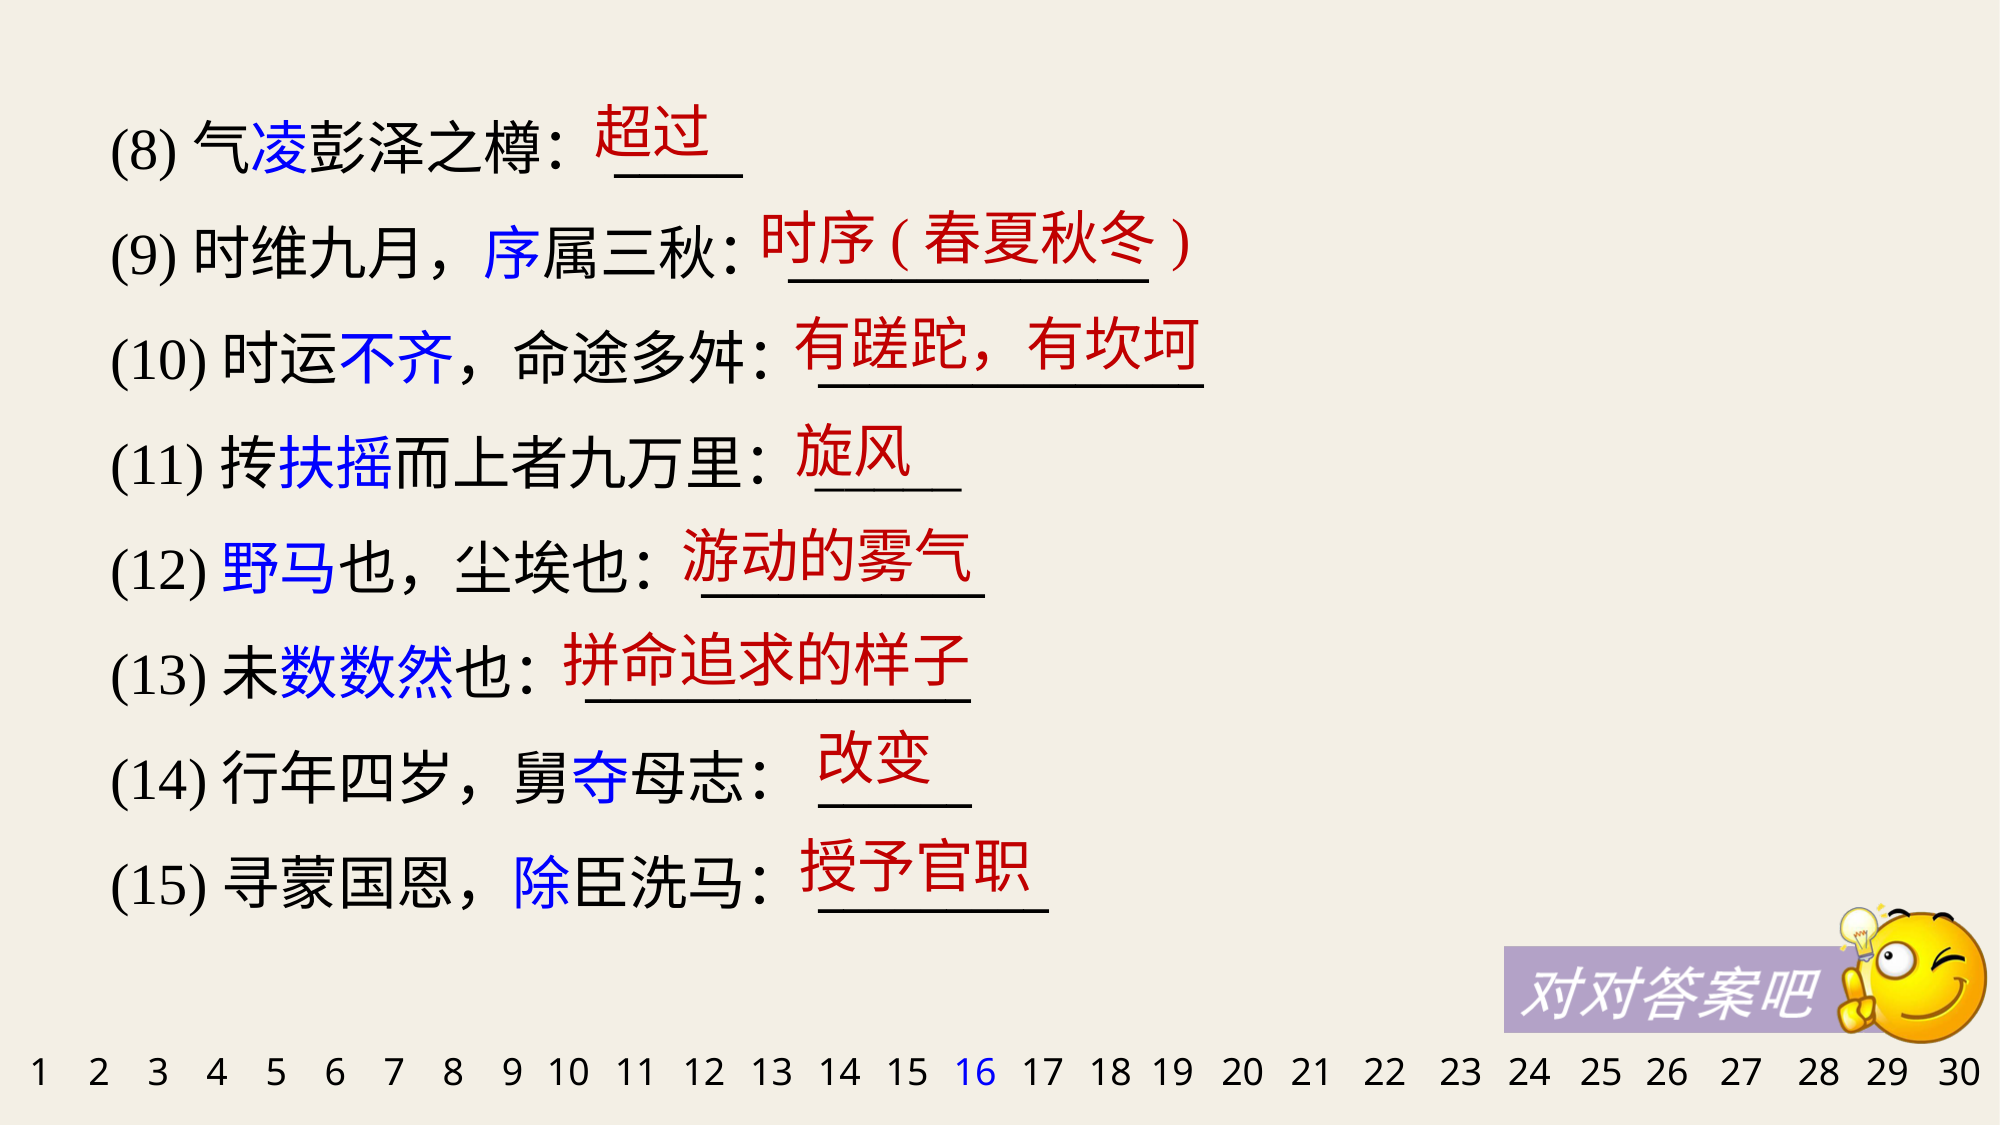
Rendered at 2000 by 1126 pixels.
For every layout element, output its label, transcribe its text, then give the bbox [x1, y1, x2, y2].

text_box 旋风 [775, 361, 1012, 467]
text_box 8 [421, 1023, 480, 1118]
text_box 12 [671, 1023, 737, 1118]
text_box 1 [7, 1023, 66, 1118]
text_box 15 [874, 1023, 940, 1118]
text_box 授予官职 [779, 776, 1198, 909]
text_box 超过 [574, 42, 803, 175]
text_box 27 [1708, 1067, 1774, 1118]
picture [1483, 902, 1988, 1059]
text_box 10 [535, 1023, 601, 1118]
text_box 24 [1496, 1067, 1562, 1118]
text_box 9 [480, 1023, 535, 1118]
text_box 16 [942, 1023, 1008, 1118]
text_box 3 [125, 1023, 184, 1118]
text_box 23 [1428, 1023, 1494, 1118]
text_box 26 [1634, 1067, 1700, 1118]
text_box 2 [66, 1023, 125, 1118]
text_box 28 [1786, 1067, 1852, 1118]
text_box 6 [309, 1023, 361, 1118]
text_box 21 [1279, 1023, 1345, 1118]
text_box 17 [1010, 1023, 1076, 1118]
text_box 18 [1077, 1023, 1139, 1118]
text_box 改变 [796, 668, 1177, 776]
text_box 11 [603, 1023, 669, 1118]
text_box 19 [1139, 1023, 1205, 1118]
text_box 29 [1855, 1067, 1921, 1118]
text_box 30 [1927, 1062, 1992, 1118]
text_box 有蹉跎，有坎坷 [773, 254, 1331, 387]
text_box 拼命追求的样子 [542, 571, 1003, 704]
text_box 7 [361, 1023, 421, 1118]
text_box (8)气凌彭泽之樽：_____ (9)时维九月，序属三秋：______________ (10)时运不齐，命途多舛：_______________ (11)抟扶摇而上者九万里：_____ (12)野马也，尘埃也：___________ (13)未数数然也：_______________ (14)行年四岁，舅夺母志：______ (15)寻蒙国恩，除臣洗马：_________ [90, 66, 1949, 926]
text_box 5 [243, 1023, 309, 1118]
text_box 4 [184, 1023, 243, 1118]
text_box 20 [1210, 1023, 1276, 1118]
text_box 22 [1352, 1023, 1418, 1118]
text_box 时序(春夏秋冬) [740, 149, 1298, 281]
text_box 游动的雾气 [661, 467, 1043, 600]
text_box 25 [1568, 1067, 1634, 1118]
text_box 14 [806, 1023, 872, 1118]
text_box 13 [739, 1023, 805, 1118]
